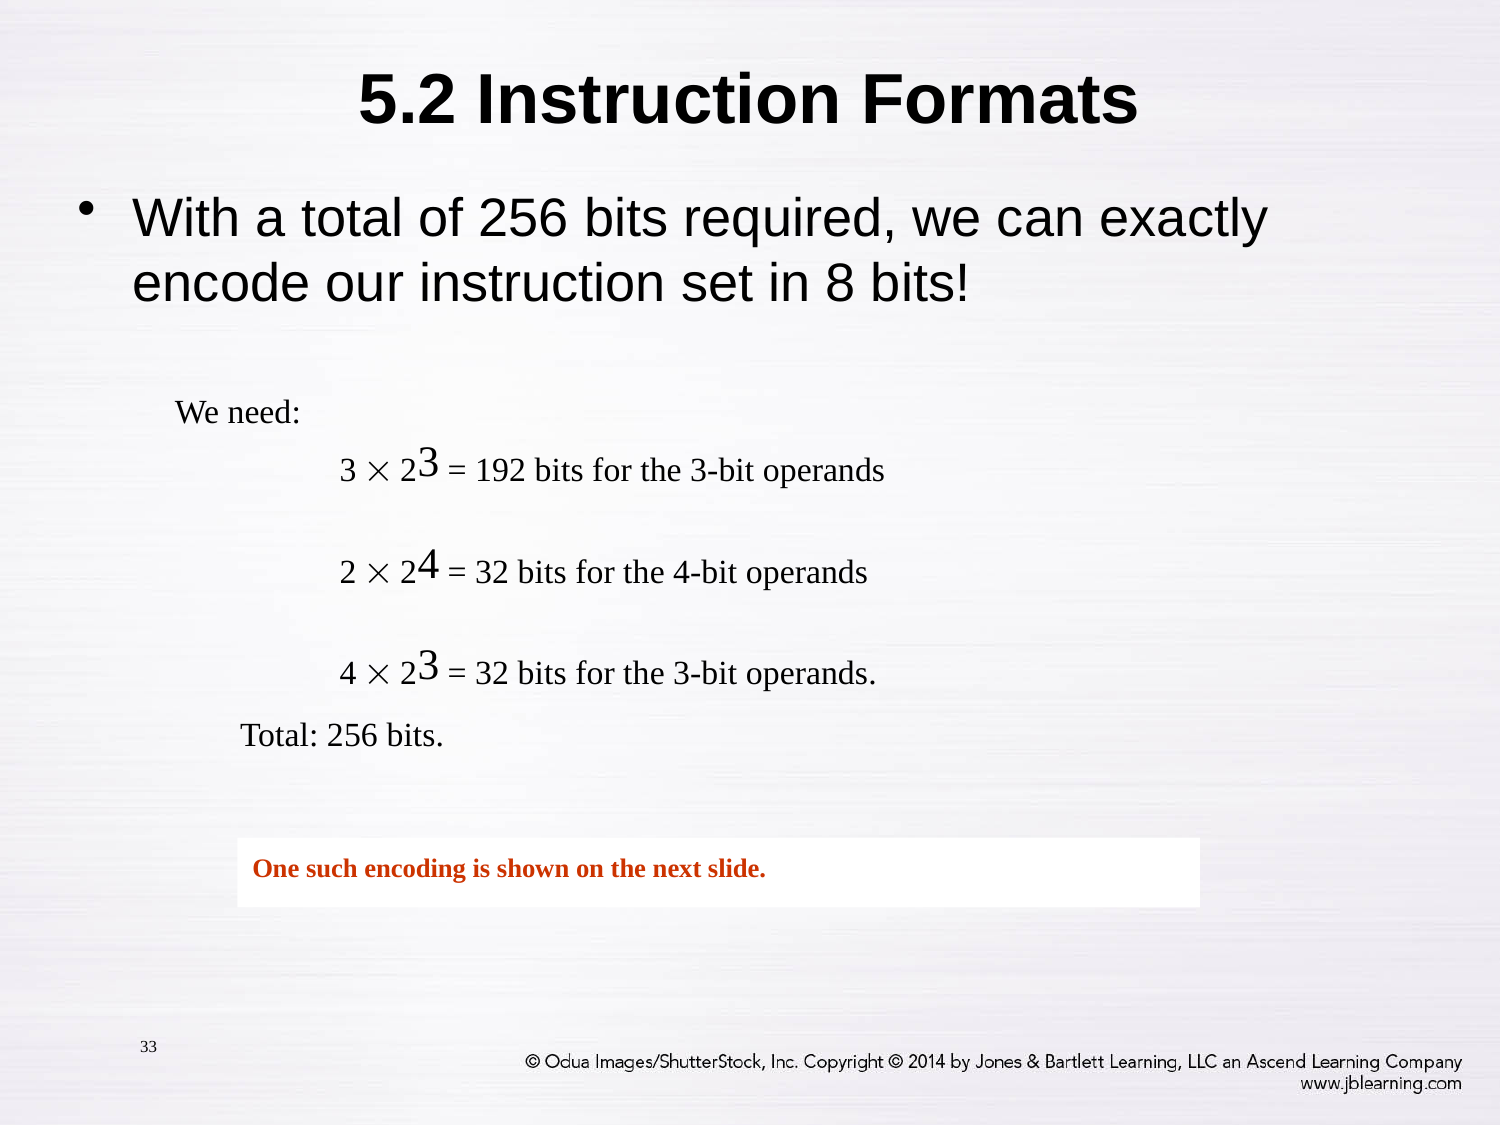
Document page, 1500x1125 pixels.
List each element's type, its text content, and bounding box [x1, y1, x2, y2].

title 5.2 Instruction Formats [262, 50, 1238, 140]
list With a total of 256 bits required, we can exactly encode our instruction set in 8 bits! [62, 174, 1438, 338]
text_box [112, 374, 1288, 783]
picture [0, 0, 1500, 1125]
slide_number 33 [125, 1025, 438, 1100]
text_box One such encoding is shown on the next slide. [237, 837, 1200, 908]
